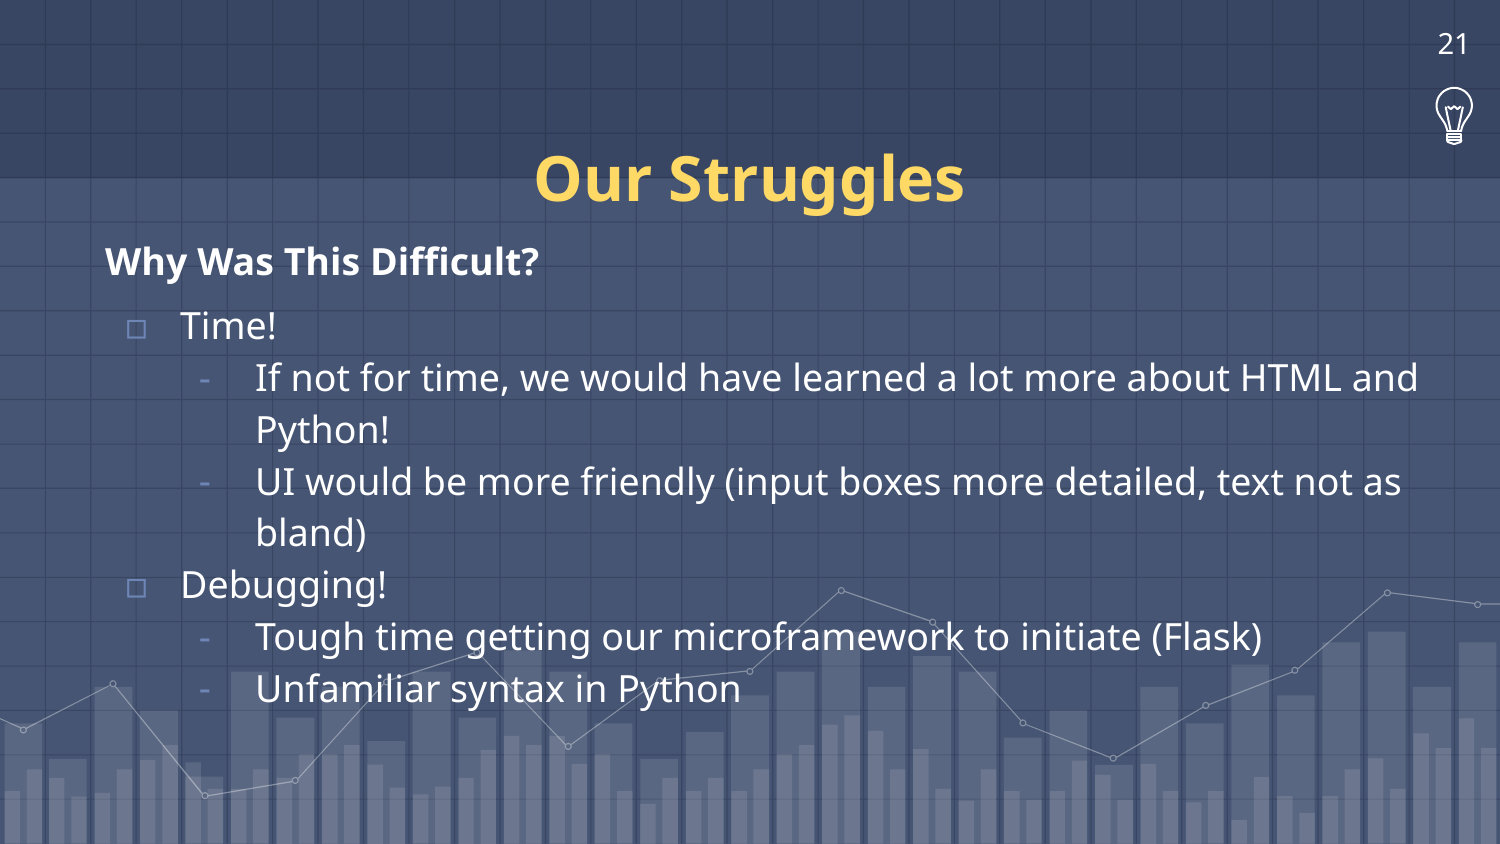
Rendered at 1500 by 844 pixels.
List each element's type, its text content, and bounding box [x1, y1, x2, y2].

slide_number 21 [1408, 0, 1500, 88]
title Our Struggles [417, 87, 1083, 216]
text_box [1436, 87, 1473, 145]
list Why Was This Difficult? Time! If not for time, we would have learned a lot more about HTML and Python! UI would be more friendly (input boxes more detailed, text not as bland) Debugging! Tough time getting our microframework to initiate (Flask) Unfamiliar syntax in Python [90, 216, 1437, 761]
